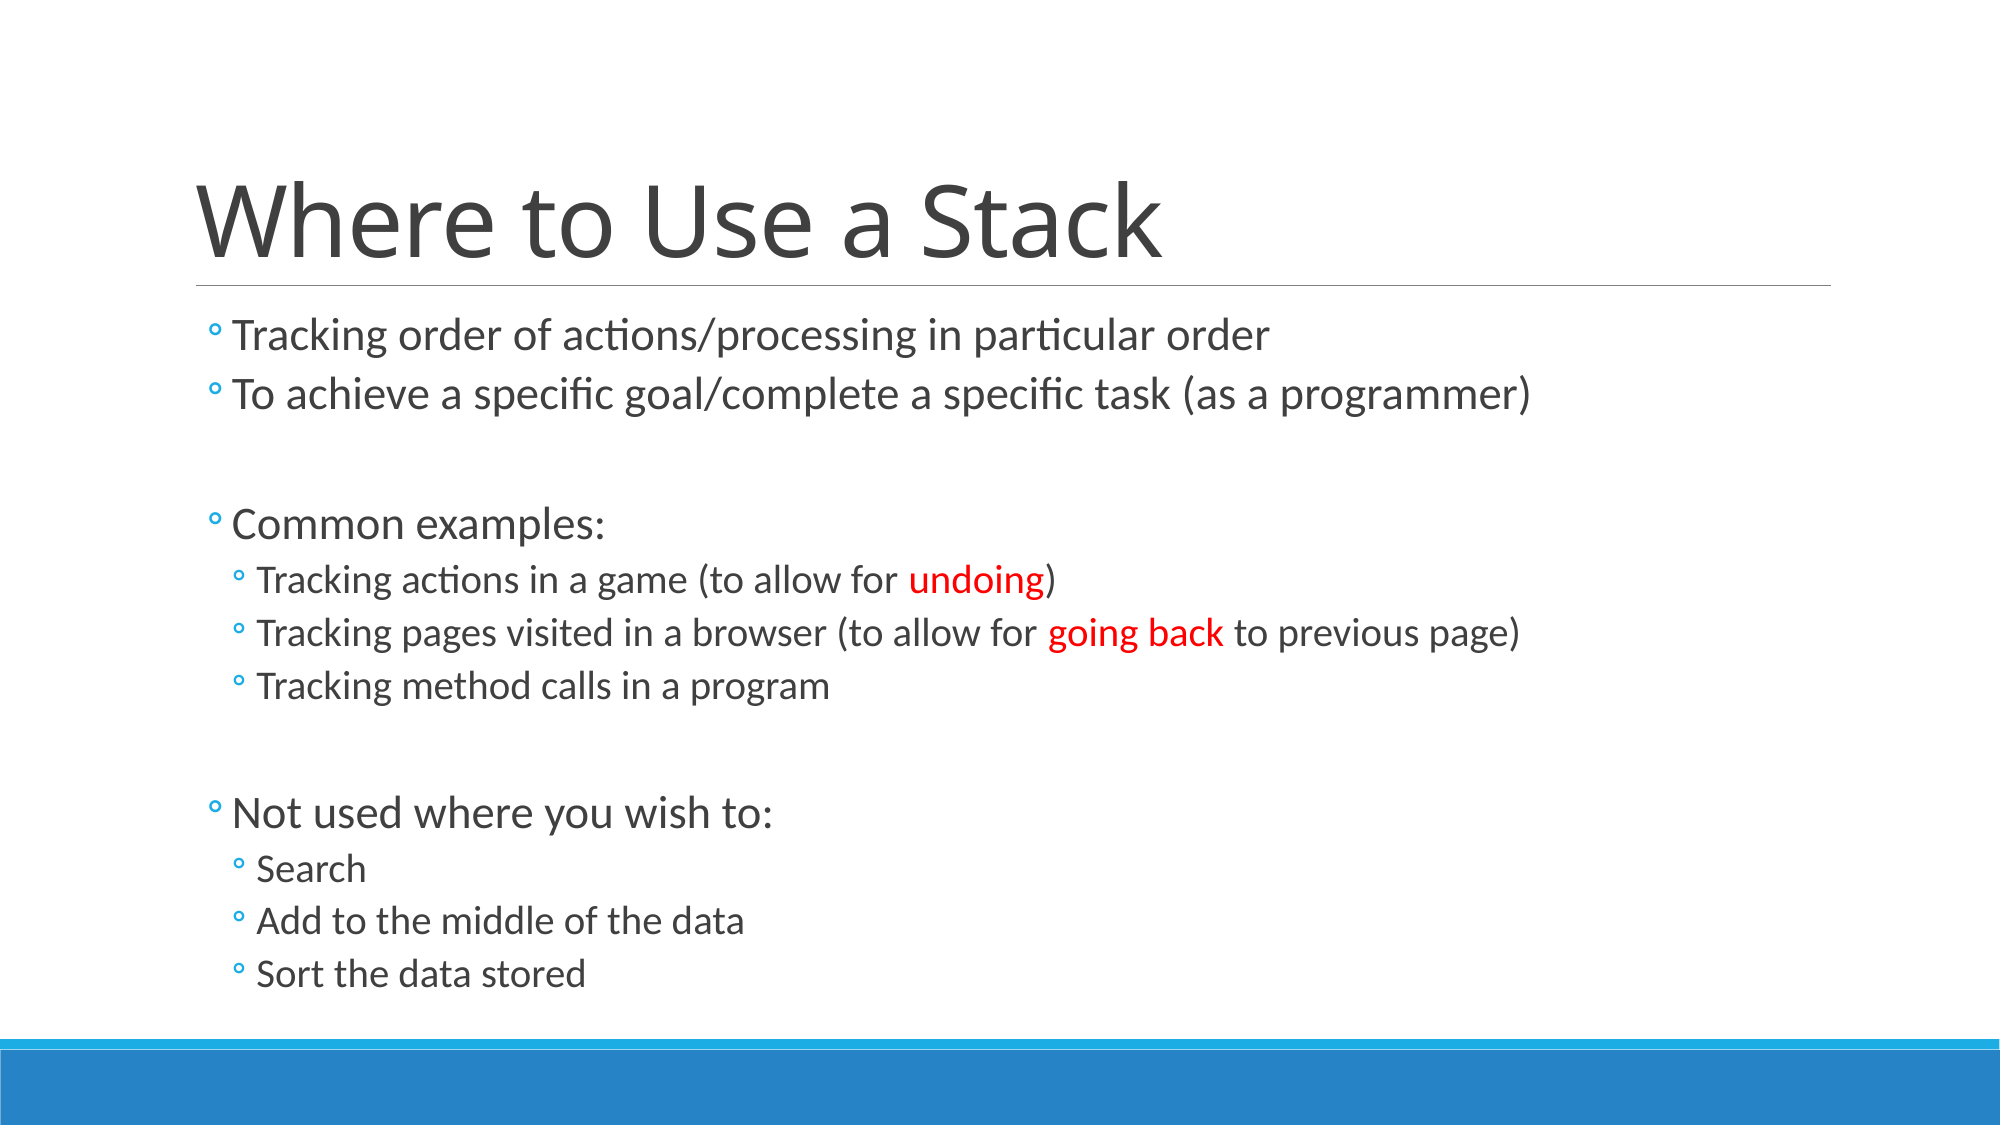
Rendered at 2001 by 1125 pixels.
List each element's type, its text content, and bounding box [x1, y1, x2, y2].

list Tracking order of actions/processing in particular order To achieve a specific goal/complete a specific task (as a programmer) Common examples: Tracking actions in a game (to allow for undoing) Tracking pages visited in a browser (to allow for going back to previous page) Tracking method calls in a program Not used where you wish to: Search Add to the middle of the data Sort the data stored [180, 302, 1830, 1014]
title Where to Use a Stack [180, 47, 1830, 285]
